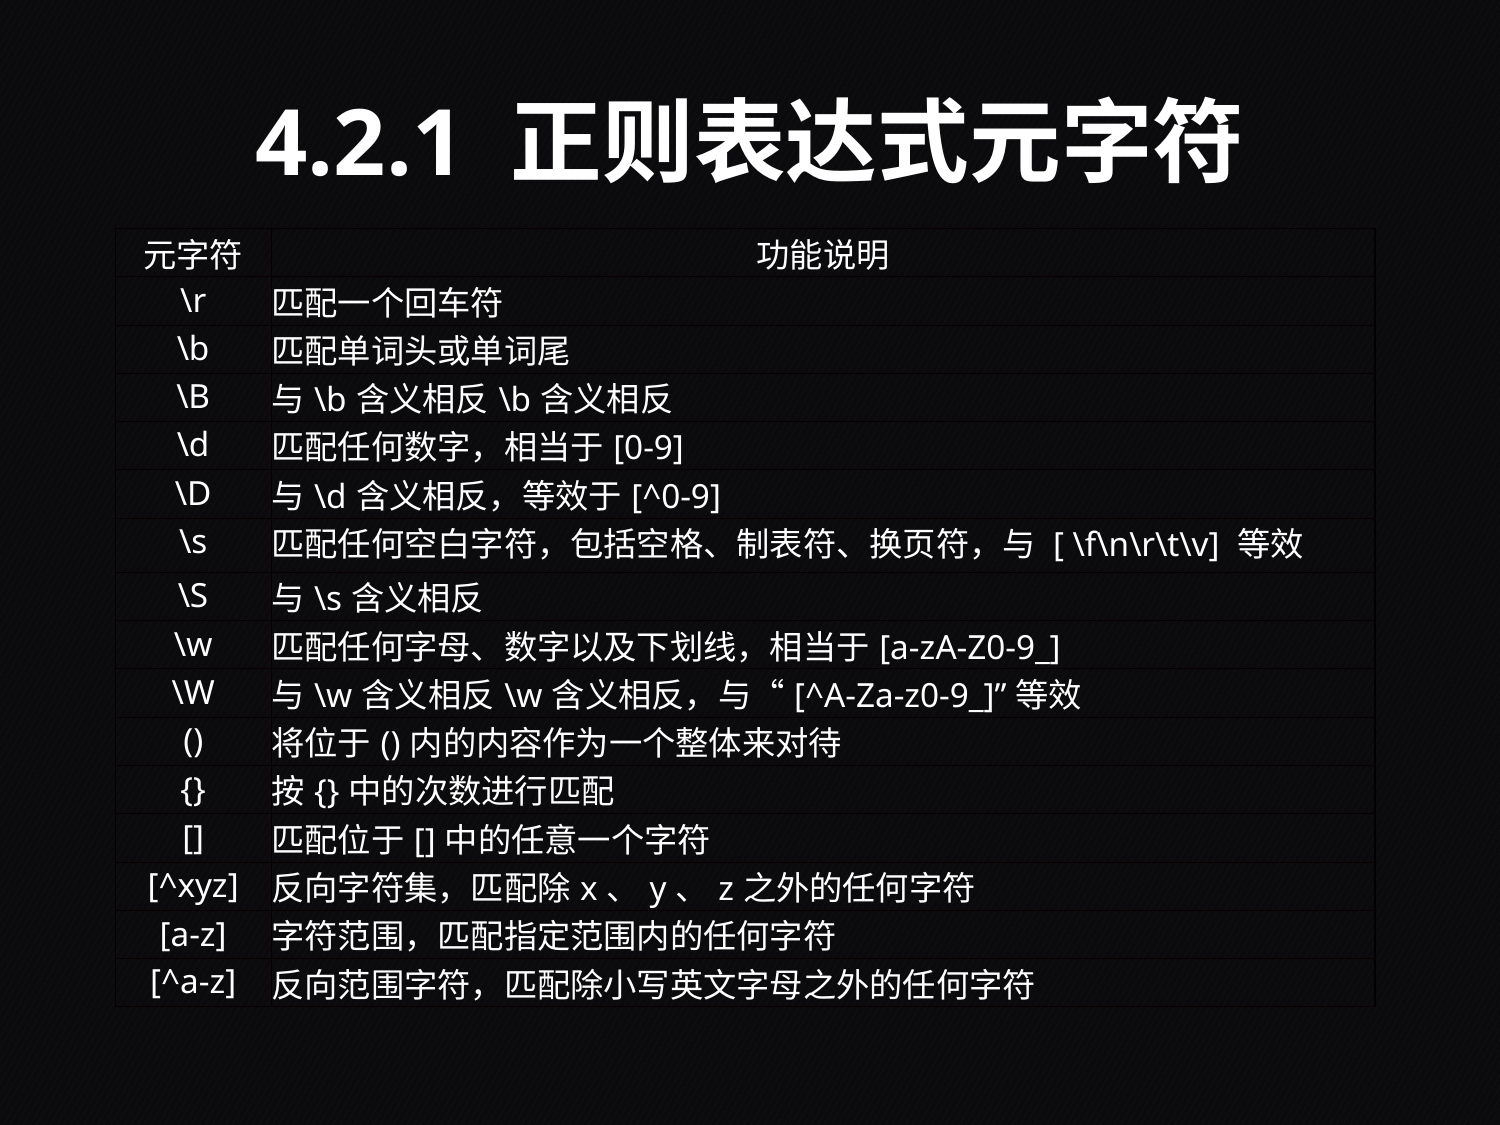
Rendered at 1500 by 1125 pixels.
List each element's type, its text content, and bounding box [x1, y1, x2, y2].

table_cell 与\w含义相反\w含义相反，与“[^A-Za-z0-9_]”等效 [272, 669, 1374, 717]
table_cell 匹配任何数字，相当于[0-9] [272, 422, 1374, 469]
table_cell 与\s含义相反 [272, 573, 1374, 620]
table_cell [^xyz] [116, 863, 271, 910]
table_cell \b [116, 326, 271, 373]
table_cell 将位于()内的内容作为一个整体来对待 [272, 718, 1374, 765]
table_cell 匹配任何空白字符，包括空格、制表符、换页符，与 [ \f\n\r\t\v] 等效 [272, 519, 1374, 572]
table_cell 匹配位于[]中的任意一个字符 [272, 814, 1374, 862]
table_cell \D [116, 470, 271, 518]
table_cell \s [116, 519, 271, 572]
table_cell [^a-z] [116, 959, 271, 1006]
table_header 功能说明 [272, 229, 1374, 276]
table_cell {} [116, 766, 271, 813]
table_cell 与\d含义相反，等效于[^0-9] [272, 470, 1374, 518]
table_cell \d [116, 422, 271, 469]
table_cell 与\b含义相反\b含义相反 [272, 374, 1374, 421]
table_cell 按{}中的次数进行匹配 [272, 766, 1374, 813]
table_cell 反向字符集，匹配除x、y、z之外的任何字符 [272, 863, 1374, 910]
table_cell 反向范围字符，匹配除小写英文字母之外的任何字符 [272, 959, 1374, 1006]
table_header 元字符 [116, 229, 271, 276]
table_cell [a-z] [116, 911, 271, 958]
table_cell [] [116, 814, 271, 862]
table_cell \B [116, 374, 271, 421]
table_cell \S [116, 573, 271, 620]
table_cell 字符范围，匹配指定范围内的任何字符 [272, 911, 1374, 958]
table_cell 匹配任何字母、数字以及下划线，相当于[a-zA-Z0-9_] [272, 621, 1374, 668]
table_cell \w [116, 621, 271, 668]
table_cell 匹配一个回车符 [272, 277, 1374, 325]
title 4.2.1 正则表达式元字符 [74, 45, 1426, 233]
table_cell \W [116, 669, 271, 717]
table_cell 匹配单词头或单词尾 [272, 326, 1374, 373]
table_cell () [116, 718, 271, 765]
table_cell \r [116, 277, 271, 325]
